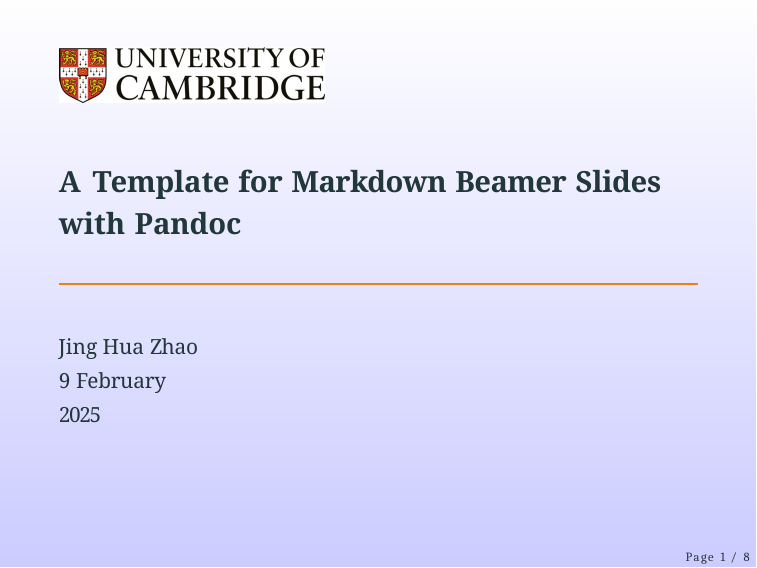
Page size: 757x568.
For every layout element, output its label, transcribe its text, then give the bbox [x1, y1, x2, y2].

title A Template for Markdown Beamer Slides with Pandoc [56, 153, 675, 251]
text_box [58, 282, 698, 286]
text_box Jing Hua Zhao 9 February 2025 [56, 323, 209, 427]
slide_number Page 3 / 8 [683, 545, 757, 568]
picture [0, 0, 756, 567]
